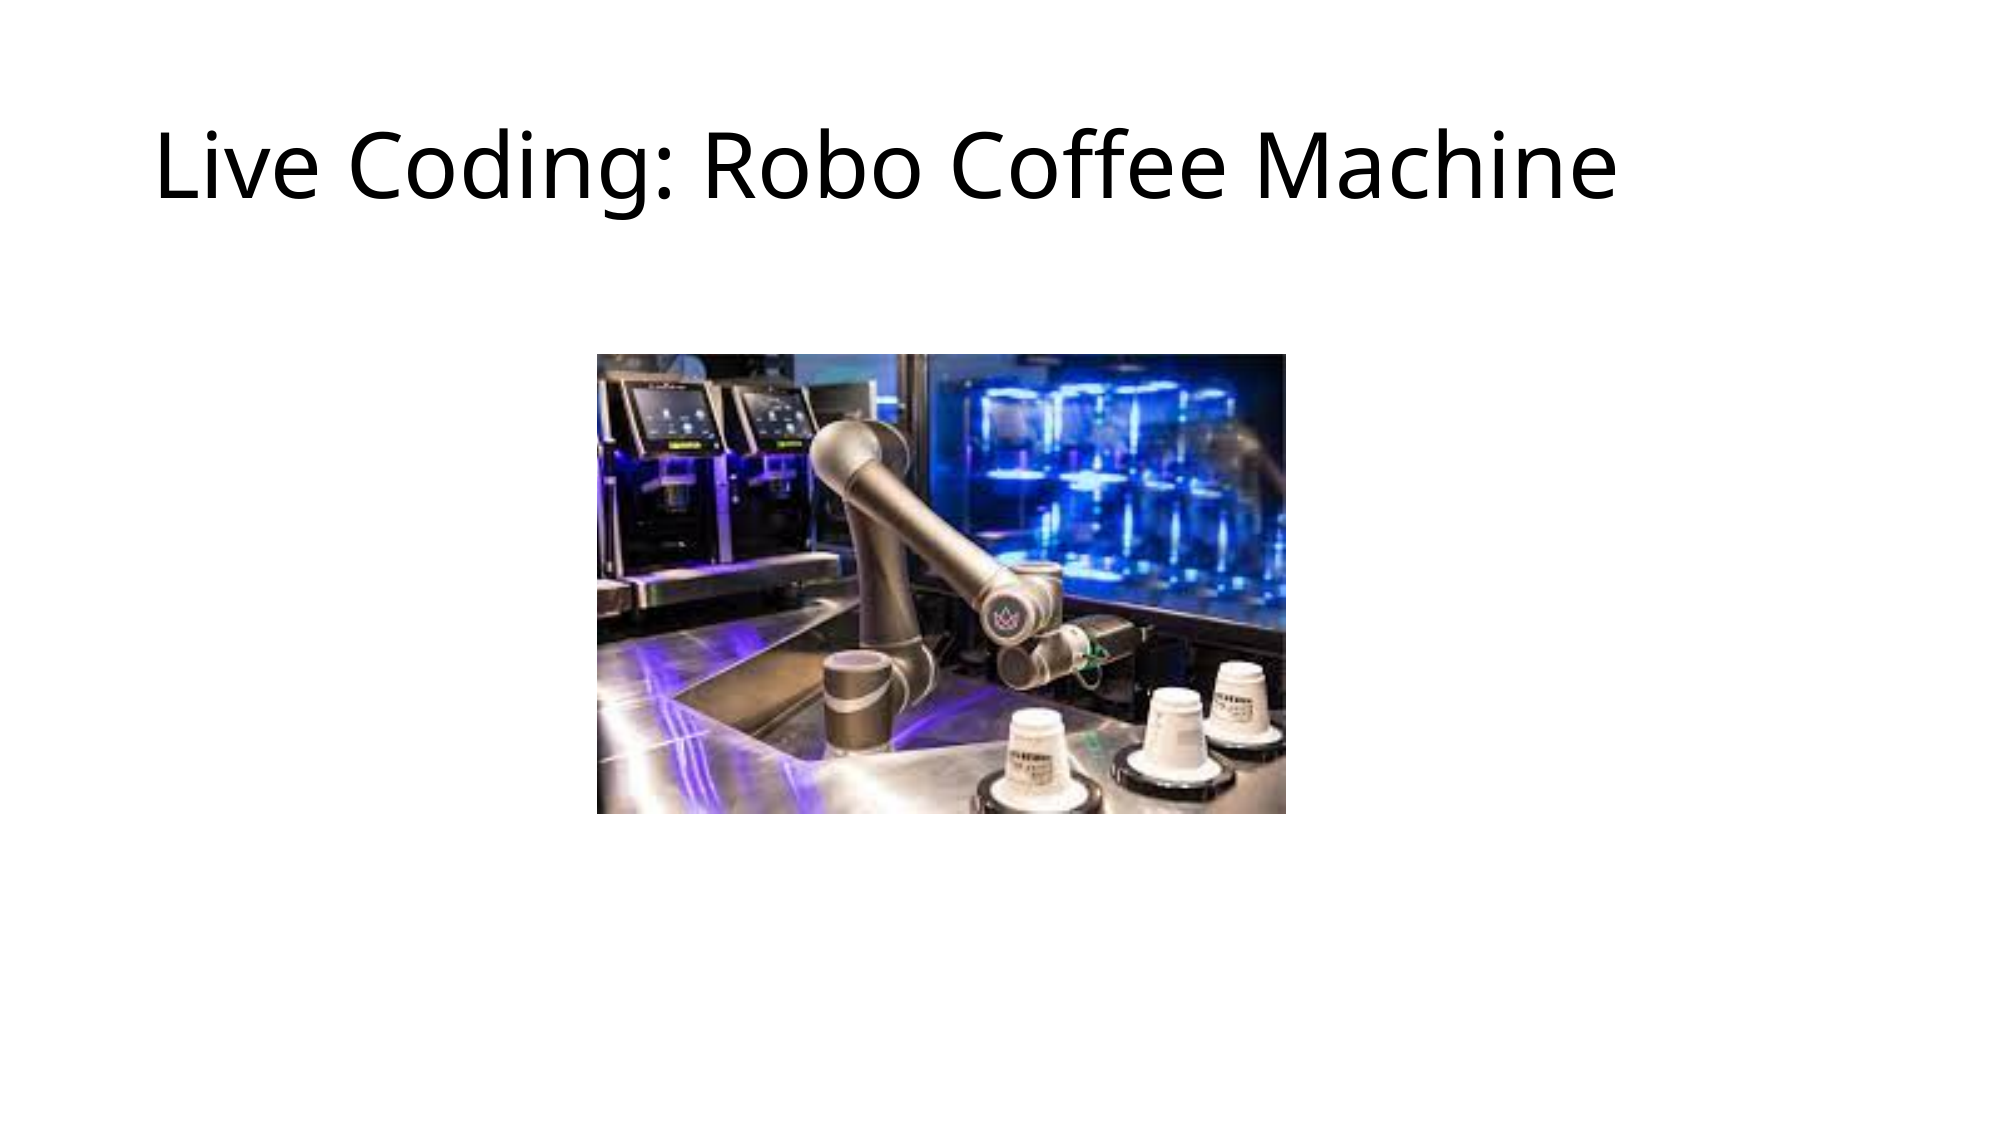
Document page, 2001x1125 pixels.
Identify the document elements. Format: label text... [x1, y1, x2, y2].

title Live Coding: Robo Coffee Machine [137, 59, 1863, 278]
picture [597, 354, 1286, 814]
